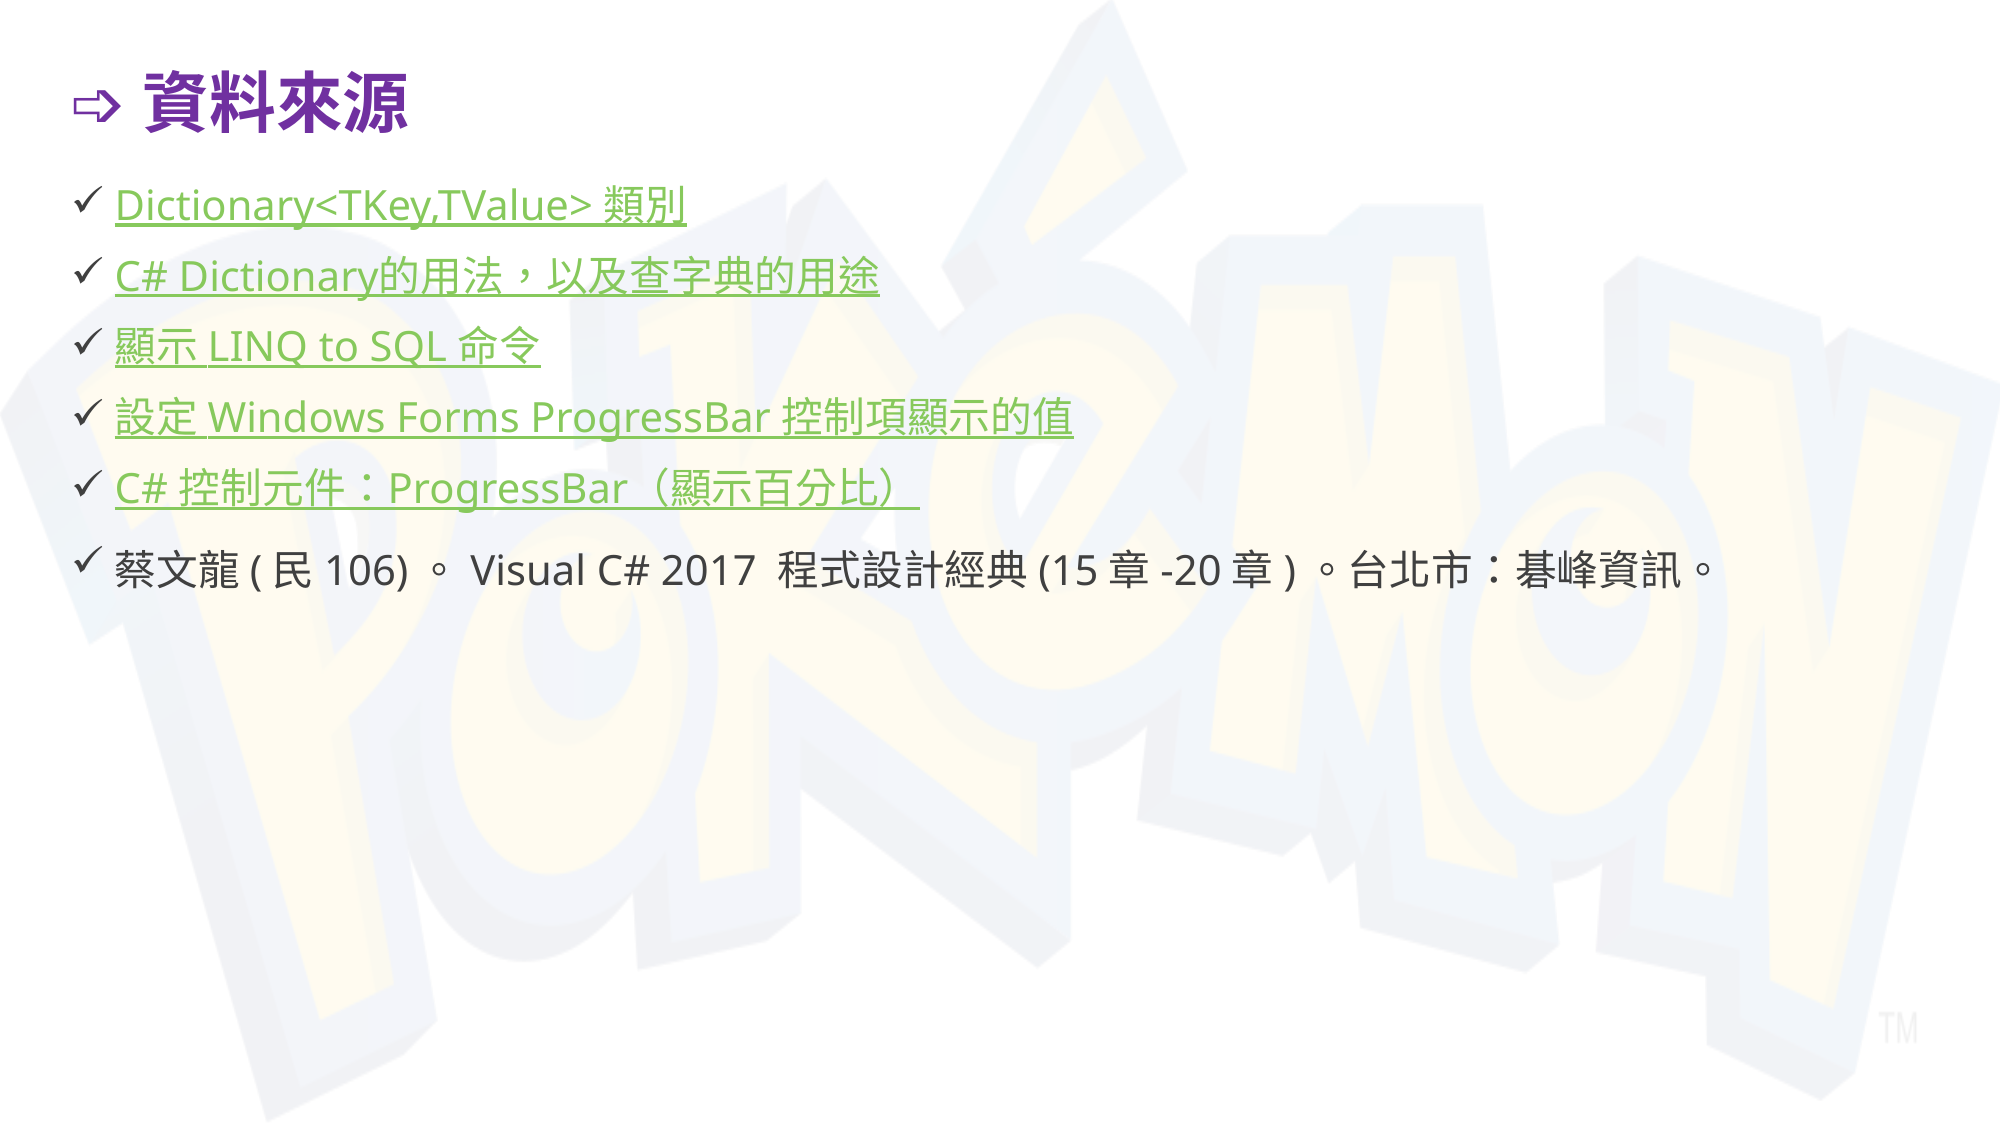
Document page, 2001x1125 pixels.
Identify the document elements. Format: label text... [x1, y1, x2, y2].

list Dictionary<TKey,TValue> 類別 C# Dictionary的用法，以及查字典的用途 顯示 LINQ to SQL 命令 設定 Windows Forms ProgressBar 控制項顯示的值 C# 控制元件：ProgressBar（顯示百分比） 蔡文龍(民106)。Visual C# 2017 程式設計經典(15章-20章)。台北市：碁峰資訊。 [70, 188, 1932, 957]
title ➩資料來源 [70, 70, 1932, 142]
